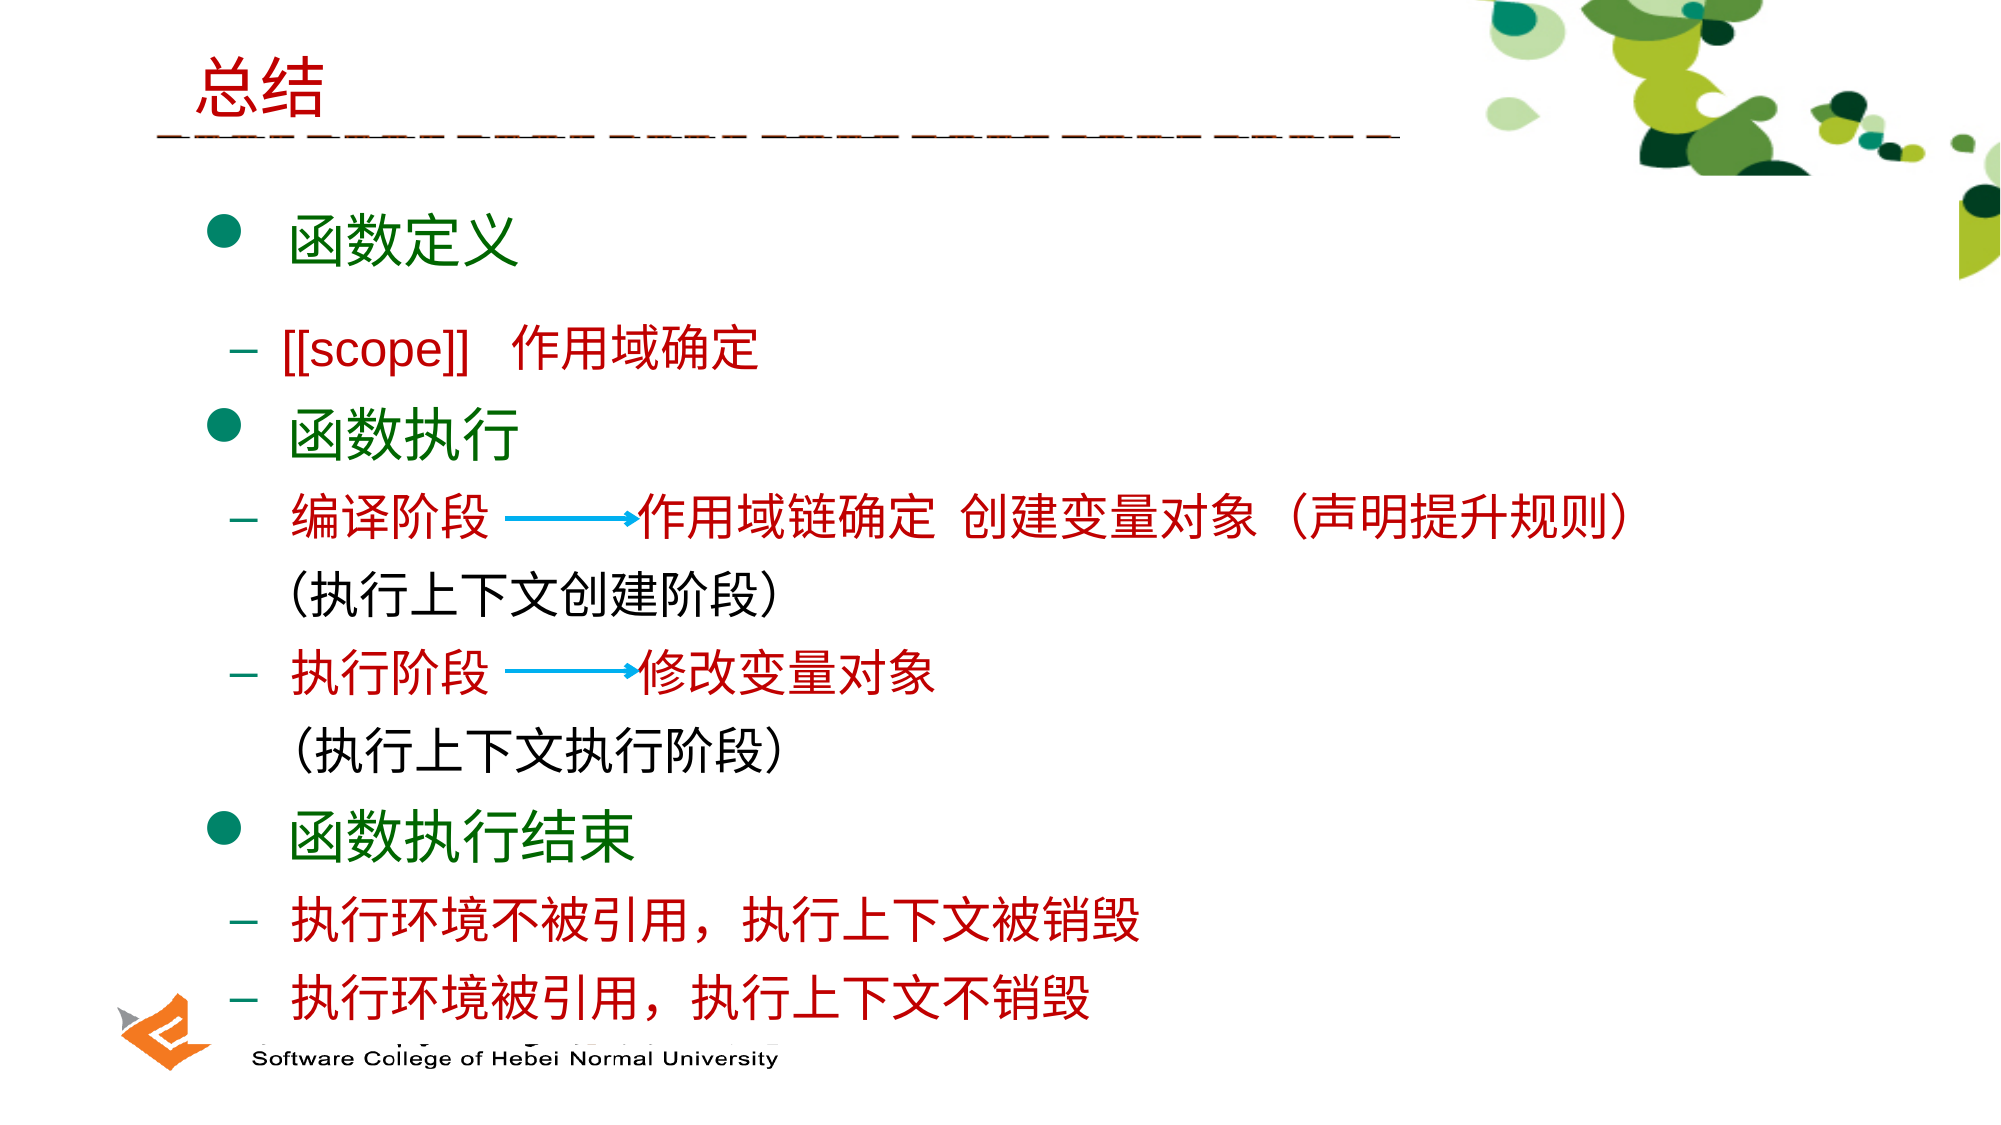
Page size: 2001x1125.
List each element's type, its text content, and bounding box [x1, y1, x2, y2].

picture [0, 0, 2001, 1125]
list 函数定义 [[scope]] 作用域确定 函数执行 编译阶段 作用域链确定 创建变量对象（声明提升规则） （执行上下文创建阶段） 执行阶段 修改变量对象 （执行上下文执行阶段） 函数执行结束 执行环境不被引用，执行上下文被销毁 执行环境被引用，执行上下文不销毁 [187, 175, 1960, 1045]
list 总结 [178, 38, 1523, 120]
